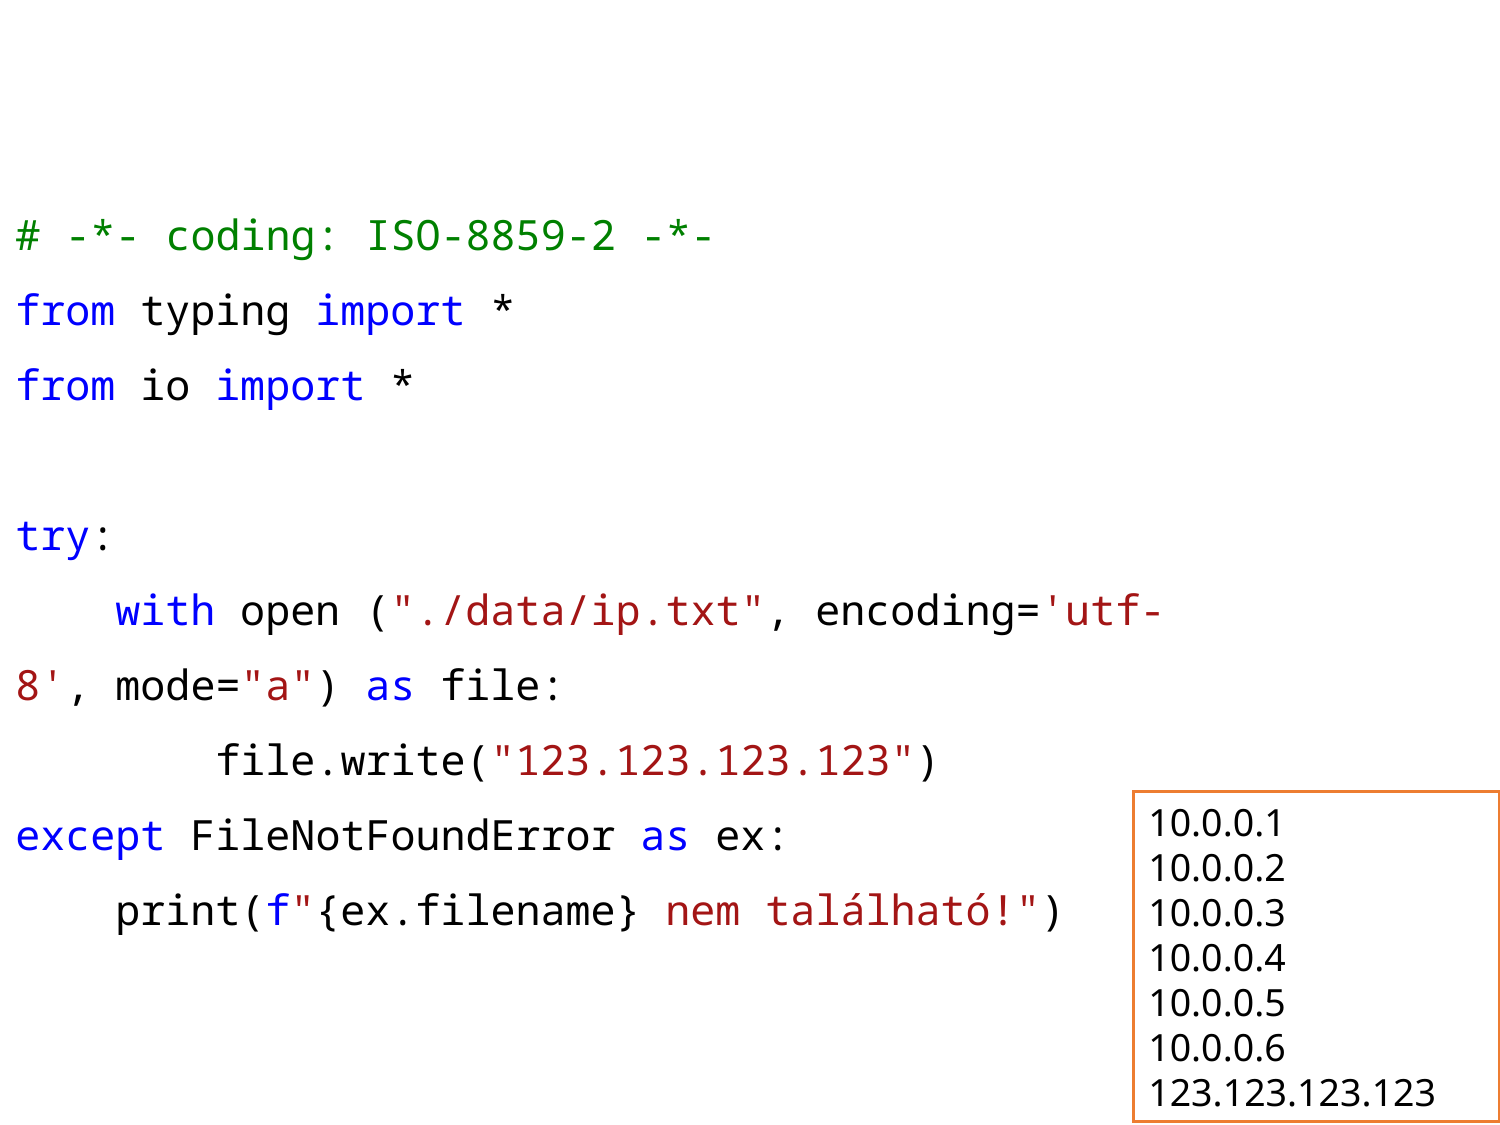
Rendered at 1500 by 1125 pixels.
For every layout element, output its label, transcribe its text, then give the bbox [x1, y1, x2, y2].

text_box 10.0.0.1 10.0.0.2 10.0.0.3 10.0.0.4 10.0.0.5 10.0.0.6 123.123.123.123 [1132, 791, 1500, 1122]
text_box # -*- coding: ISO-8859-2 -*- from typing import * from io import * try: with open ("./data/ip.txt", encoding='utf-8', mode="a") as file: file.write("123.123.123.123") except FileNotFoundError as ex: print(f"{ex.filename} nem található!") [0, 176, 1500, 941]
